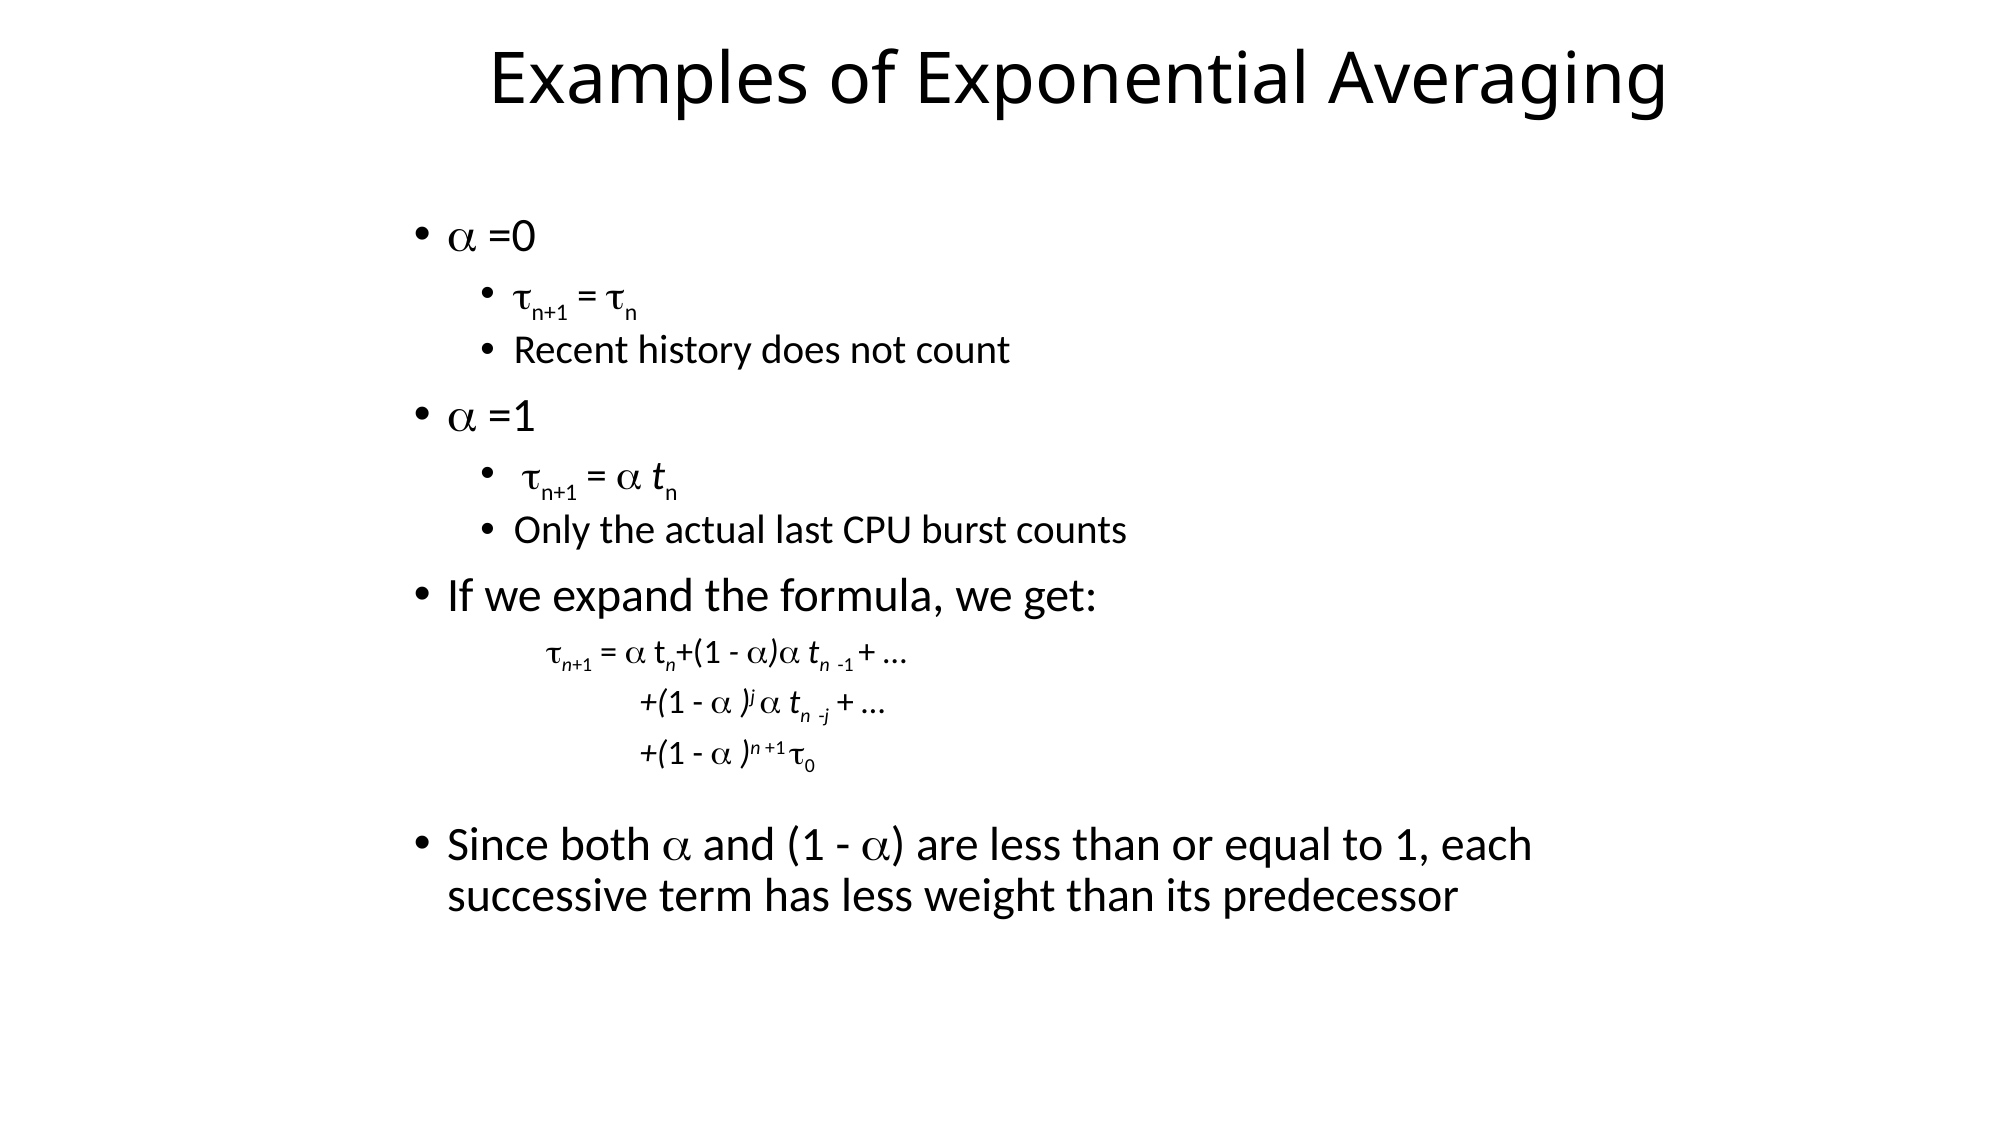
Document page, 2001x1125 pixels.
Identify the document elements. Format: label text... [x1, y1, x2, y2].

list  =0 n+1 = n Recent history does not count  =1 n+1 =  tn Only the actual last CPU burst counts If we expand the formula, we get: n+1 =  tn+(1 - ) tn -1 + … +(1 -  )j  tn -j + … +(1 -  )n +1 0 Since both  and (1 - ) are less than or equal to 1, each successive term has less weight than its predecessor [398, 202, 1588, 946]
title Examples of Exponential Averaging [473, 33, 1696, 128]
